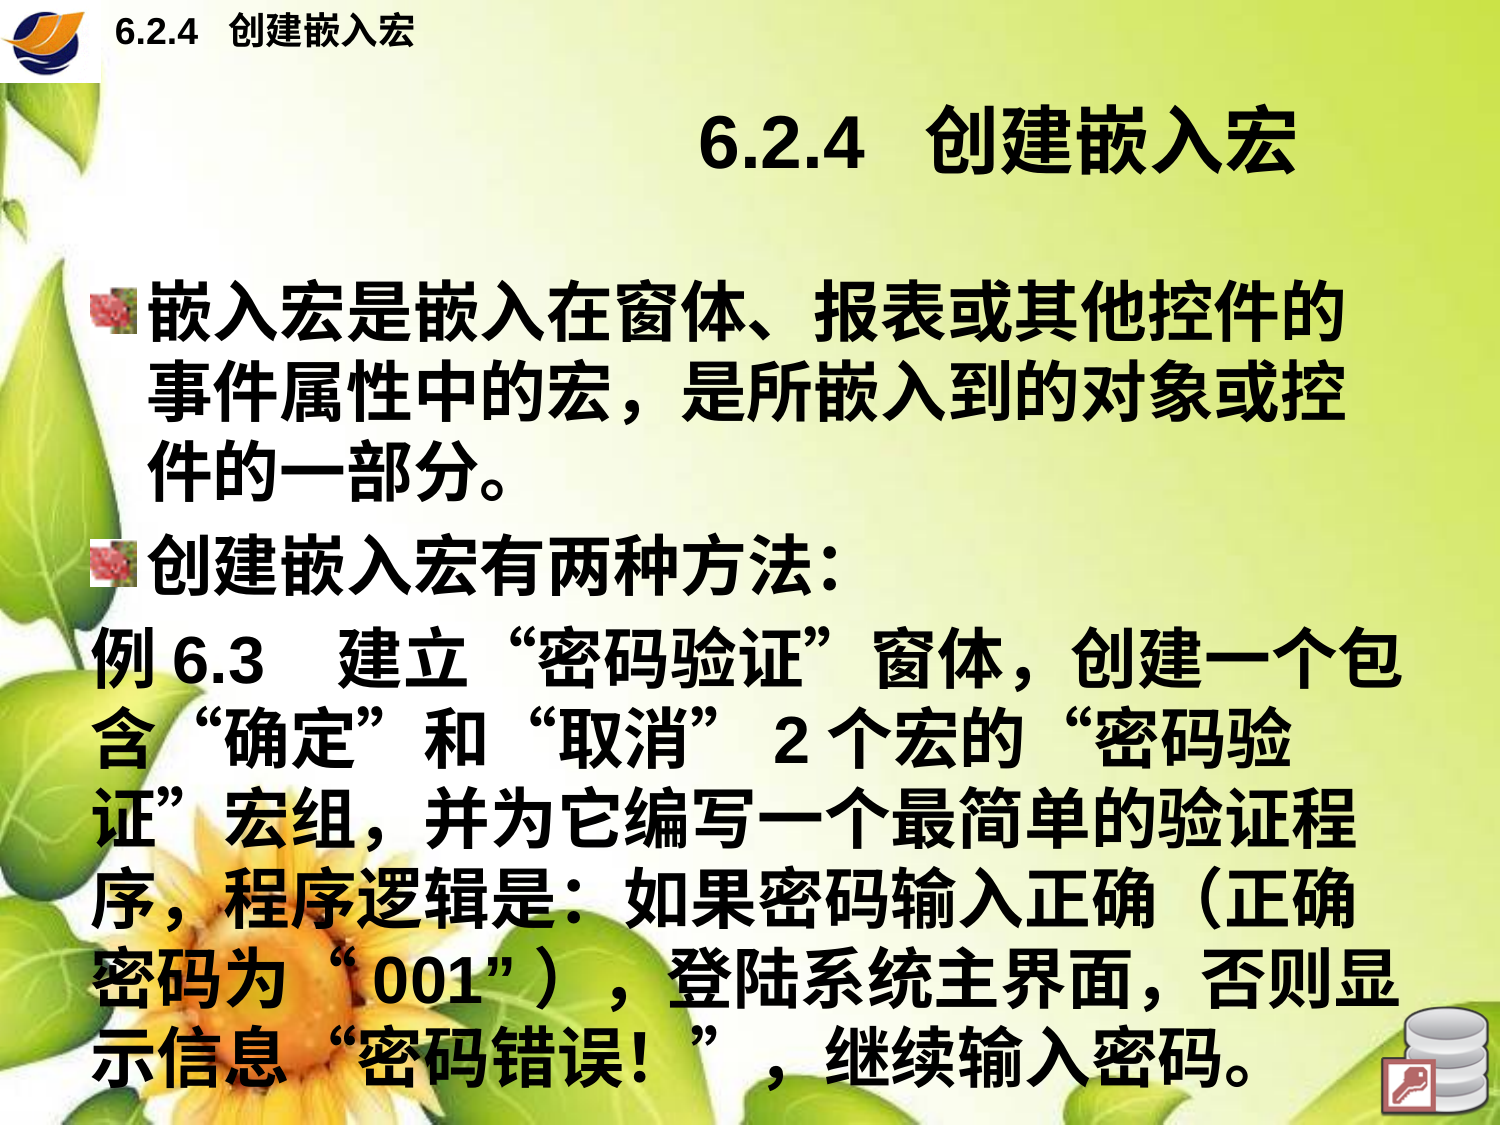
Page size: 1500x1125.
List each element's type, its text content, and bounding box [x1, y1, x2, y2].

picture [0, 0, 1500, 1125]
text_box 6.2.4 创建嵌入宏 [100, 0, 573, 60]
list 嵌入宏是嵌入在窗体、报表或其他控件的事件属性中的宏，是所嵌入到的对象或控件的一部分。 创建嵌入宏有两种方法： 例6.3 建立“密码验证”窗体，创建一个包含“确定”和“取消”2个宏的“密码验证”宏组，并为它编写一个最简单的验证程序，程序逻辑是：如果密码输入正确（正确密码为“001”），登陆系统主界面，否则显示信息“密码错误！”，继续输入密码。 [75, 262, 1425, 1005]
title 6.2.4 创建嵌入宏 [572, 45, 1425, 233]
